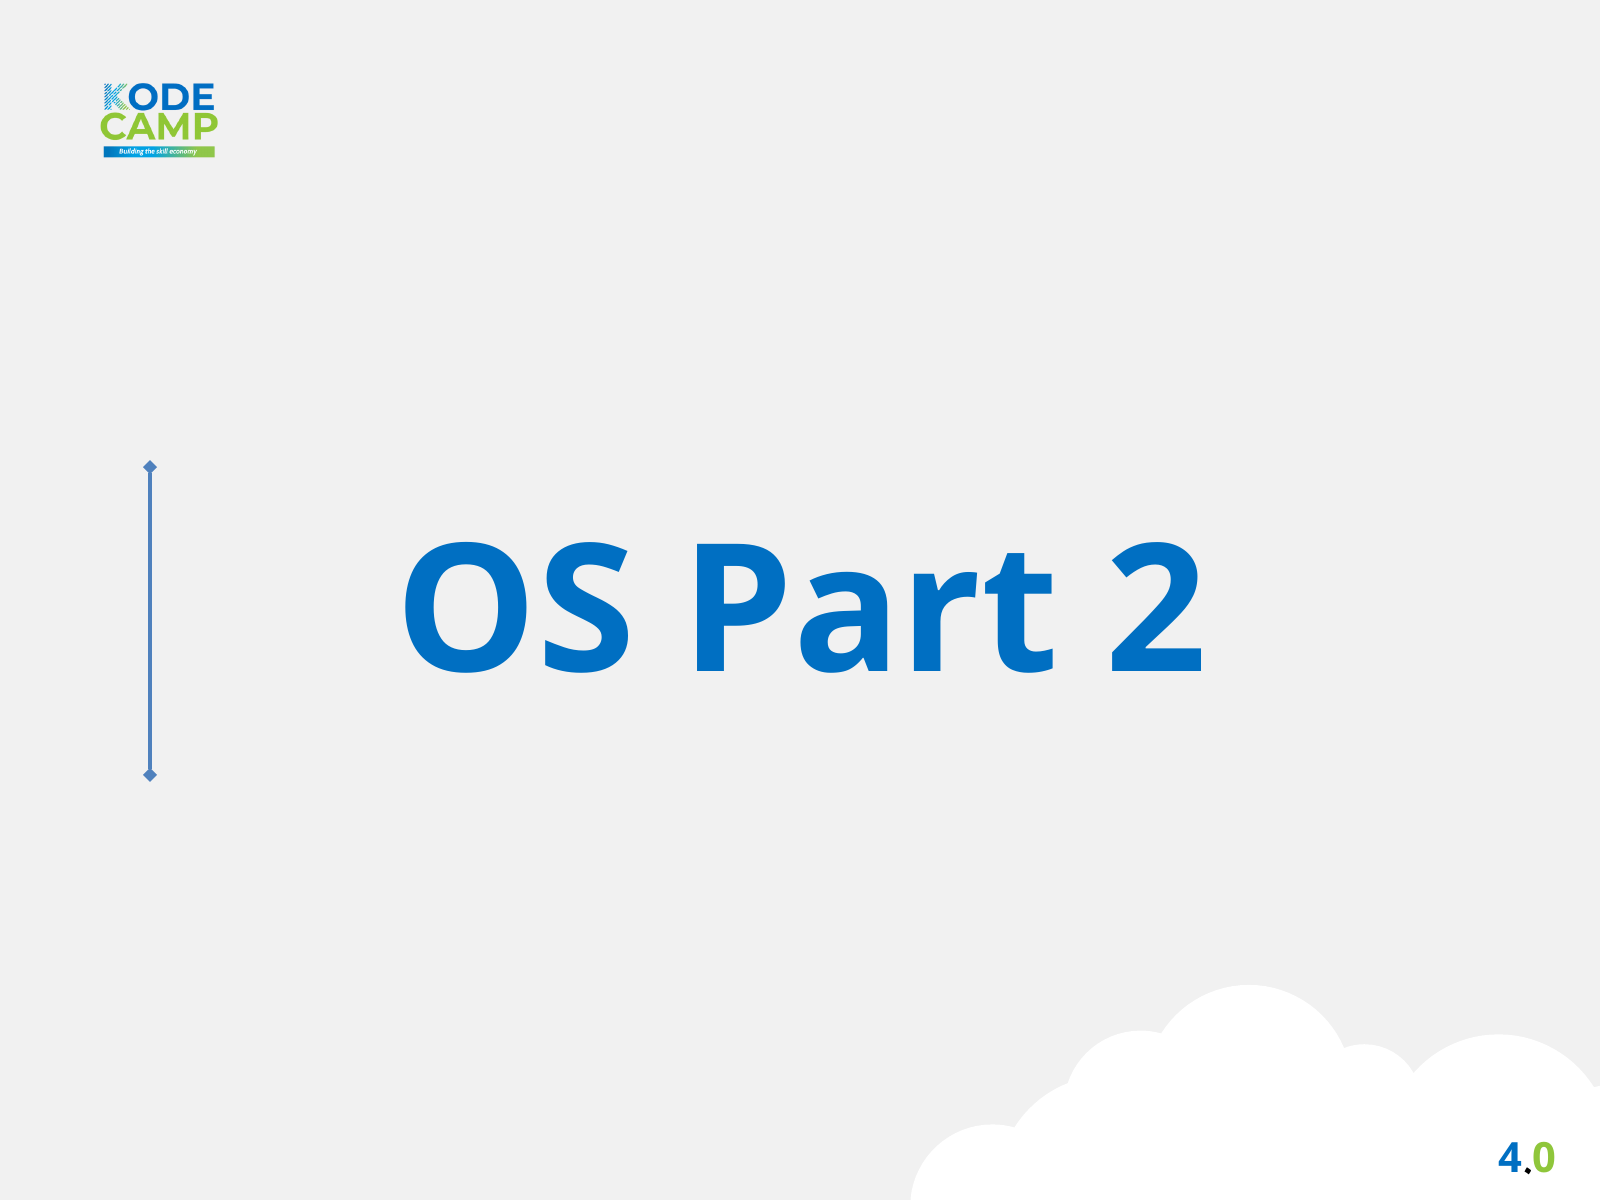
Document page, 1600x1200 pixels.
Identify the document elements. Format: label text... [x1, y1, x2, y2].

text_box 4.0 [1496, 1129, 1568, 1182]
picture [57, 18, 261, 222]
text_box OS Part 2 [314, 490, 1285, 707]
